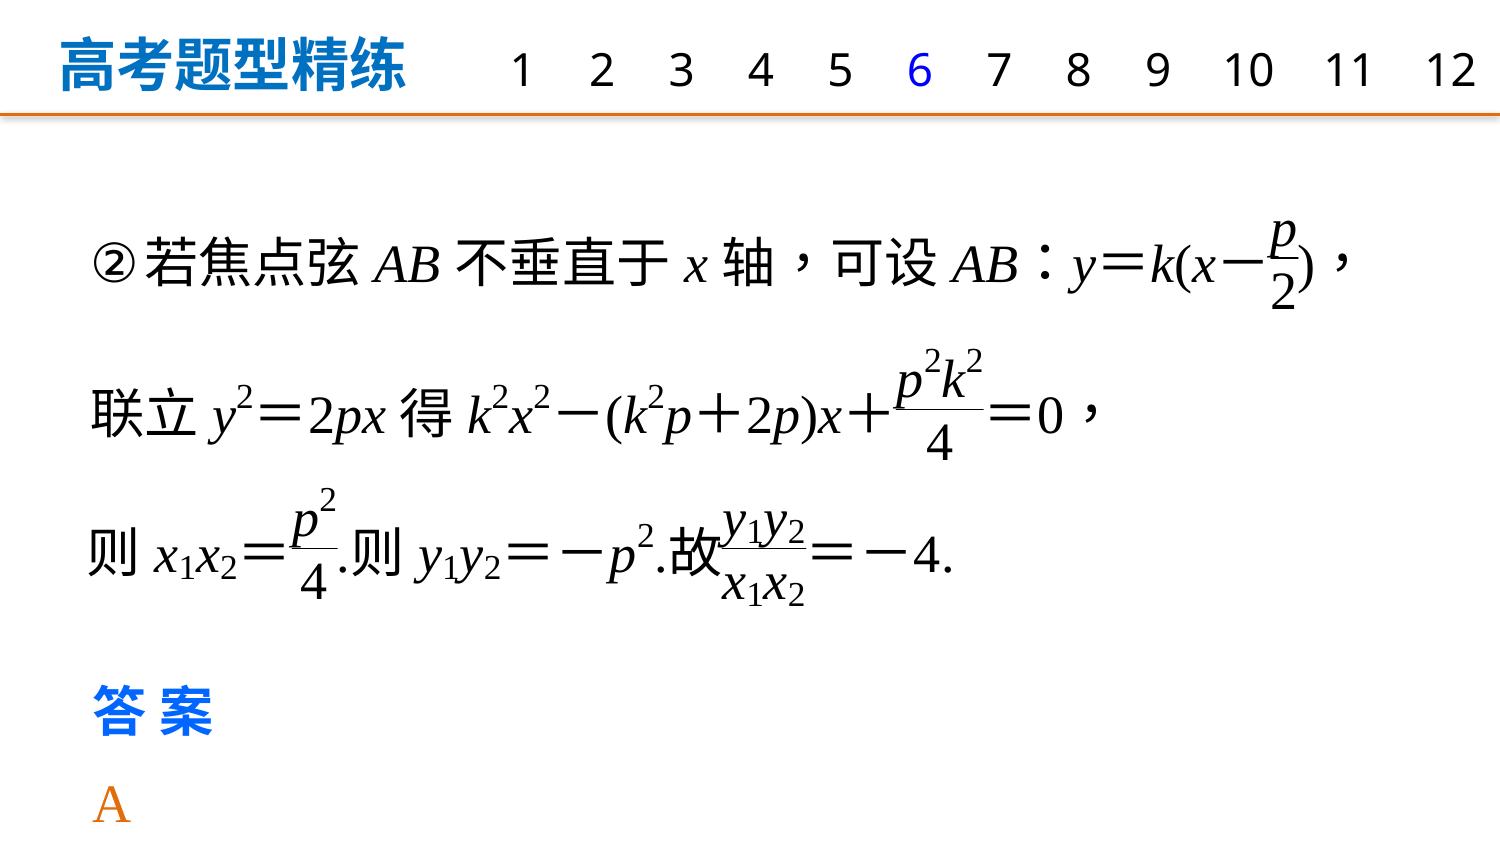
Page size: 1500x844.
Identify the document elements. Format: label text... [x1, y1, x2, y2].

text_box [89, 371, 1181, 491]
text_box 8 [1044, 36, 1114, 106]
text_box 7 [964, 36, 1035, 106]
text_box 答案 A [77, 644, 310, 751]
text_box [86, 487, 1177, 659]
text_box 9 [1123, 36, 1193, 106]
text_box 11 [1304, 39, 1396, 104]
text_box 10 [1202, 39, 1295, 104]
text_box 3 [646, 36, 717, 106]
text_box 12 [1405, 39, 1497, 104]
text_box 1 [488, 36, 558, 106]
text_box 4 [726, 36, 796, 106]
text_box 5 [805, 36, 876, 106]
text_box 6 [885, 36, 955, 106]
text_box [89, 197, 1460, 364]
text_box 高考题型精练 [43, 20, 423, 105]
text_box 2 [567, 36, 637, 106]
